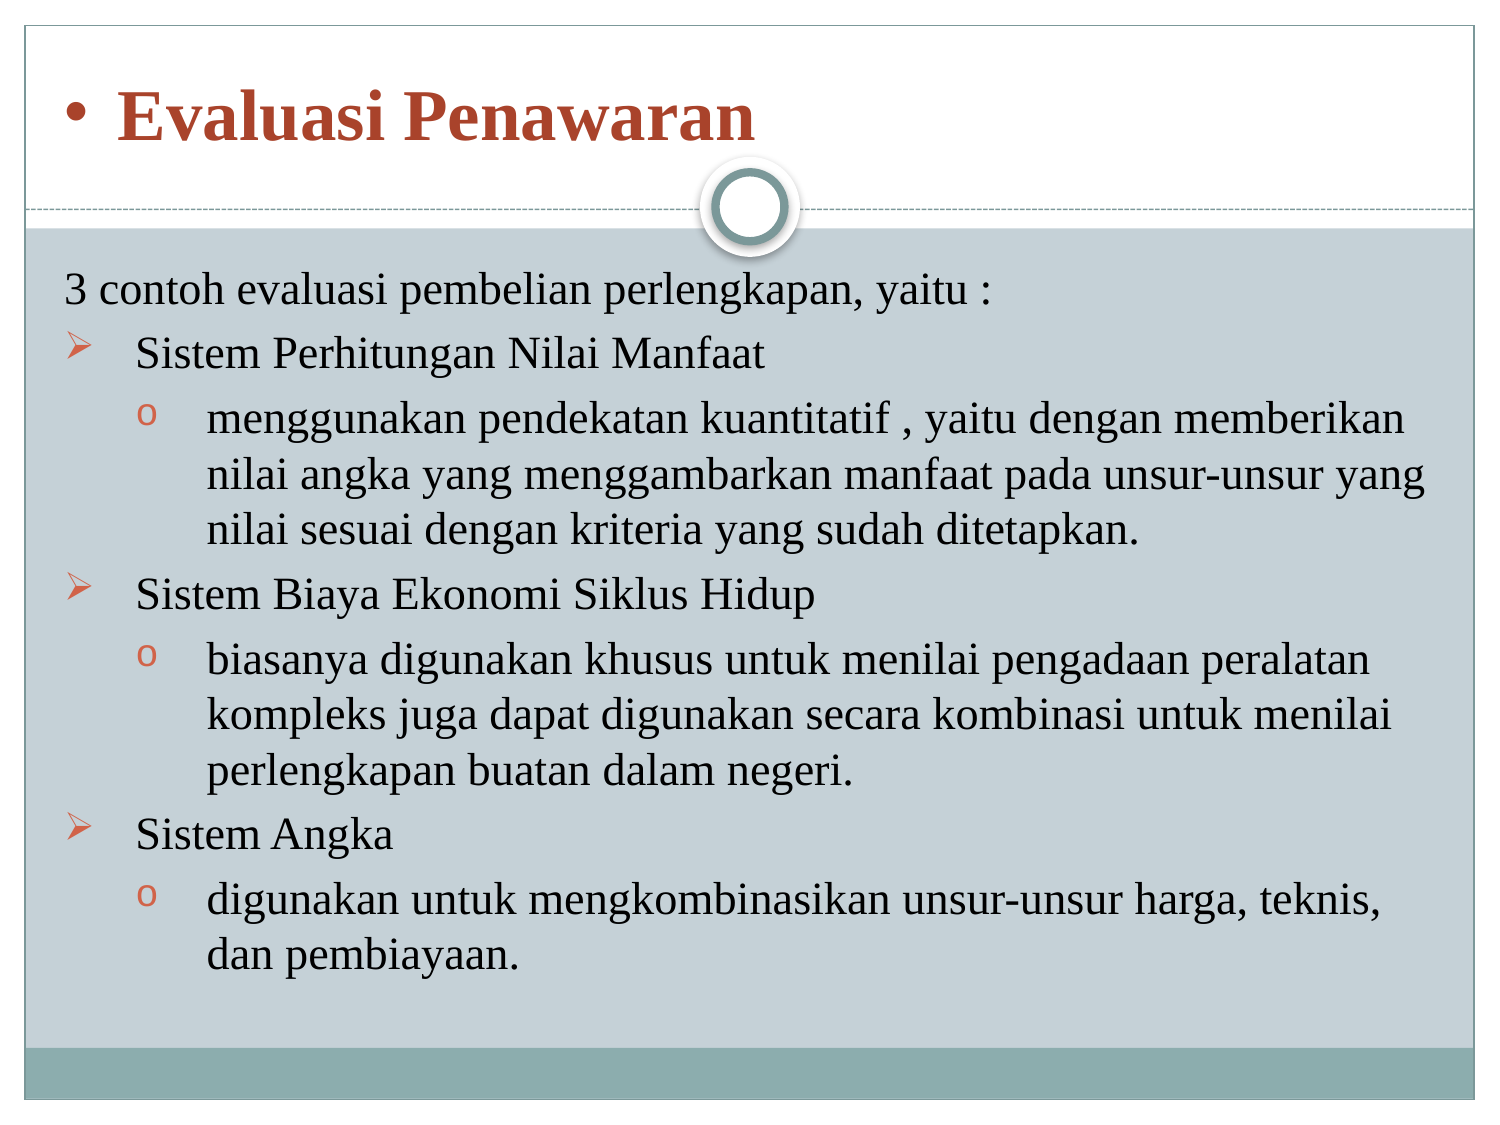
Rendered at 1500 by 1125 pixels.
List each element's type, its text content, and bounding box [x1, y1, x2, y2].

title Evaluasi Penawaran [49, 37, 1450, 162]
list 3 contoh evaluasi pembelian perlengkapan, yaitu : Sistem Perhitungan Nilai Manfaat menggunakan pendekatan kuantitatif , yaitu dengan memberikan nilai angka yang menggambarkan manfaat pada unsur-unsur yang nilai sesuai dengan kriteria yang sudah ditetapkan. Sistem Biaya Ekonomi Siklus Hidup biasanya digunakan khusus untuk menilai pengadaan peralatan kompleks juga dapat digunakan secara kombinasi untuk menilai perlengkapan buatan dalam negeri. Sistem Angka digunakan untuk mengkombinasikan unsur-unsur harga, teknis, dan pembiayaan. [49, 250, 1445, 1001]
